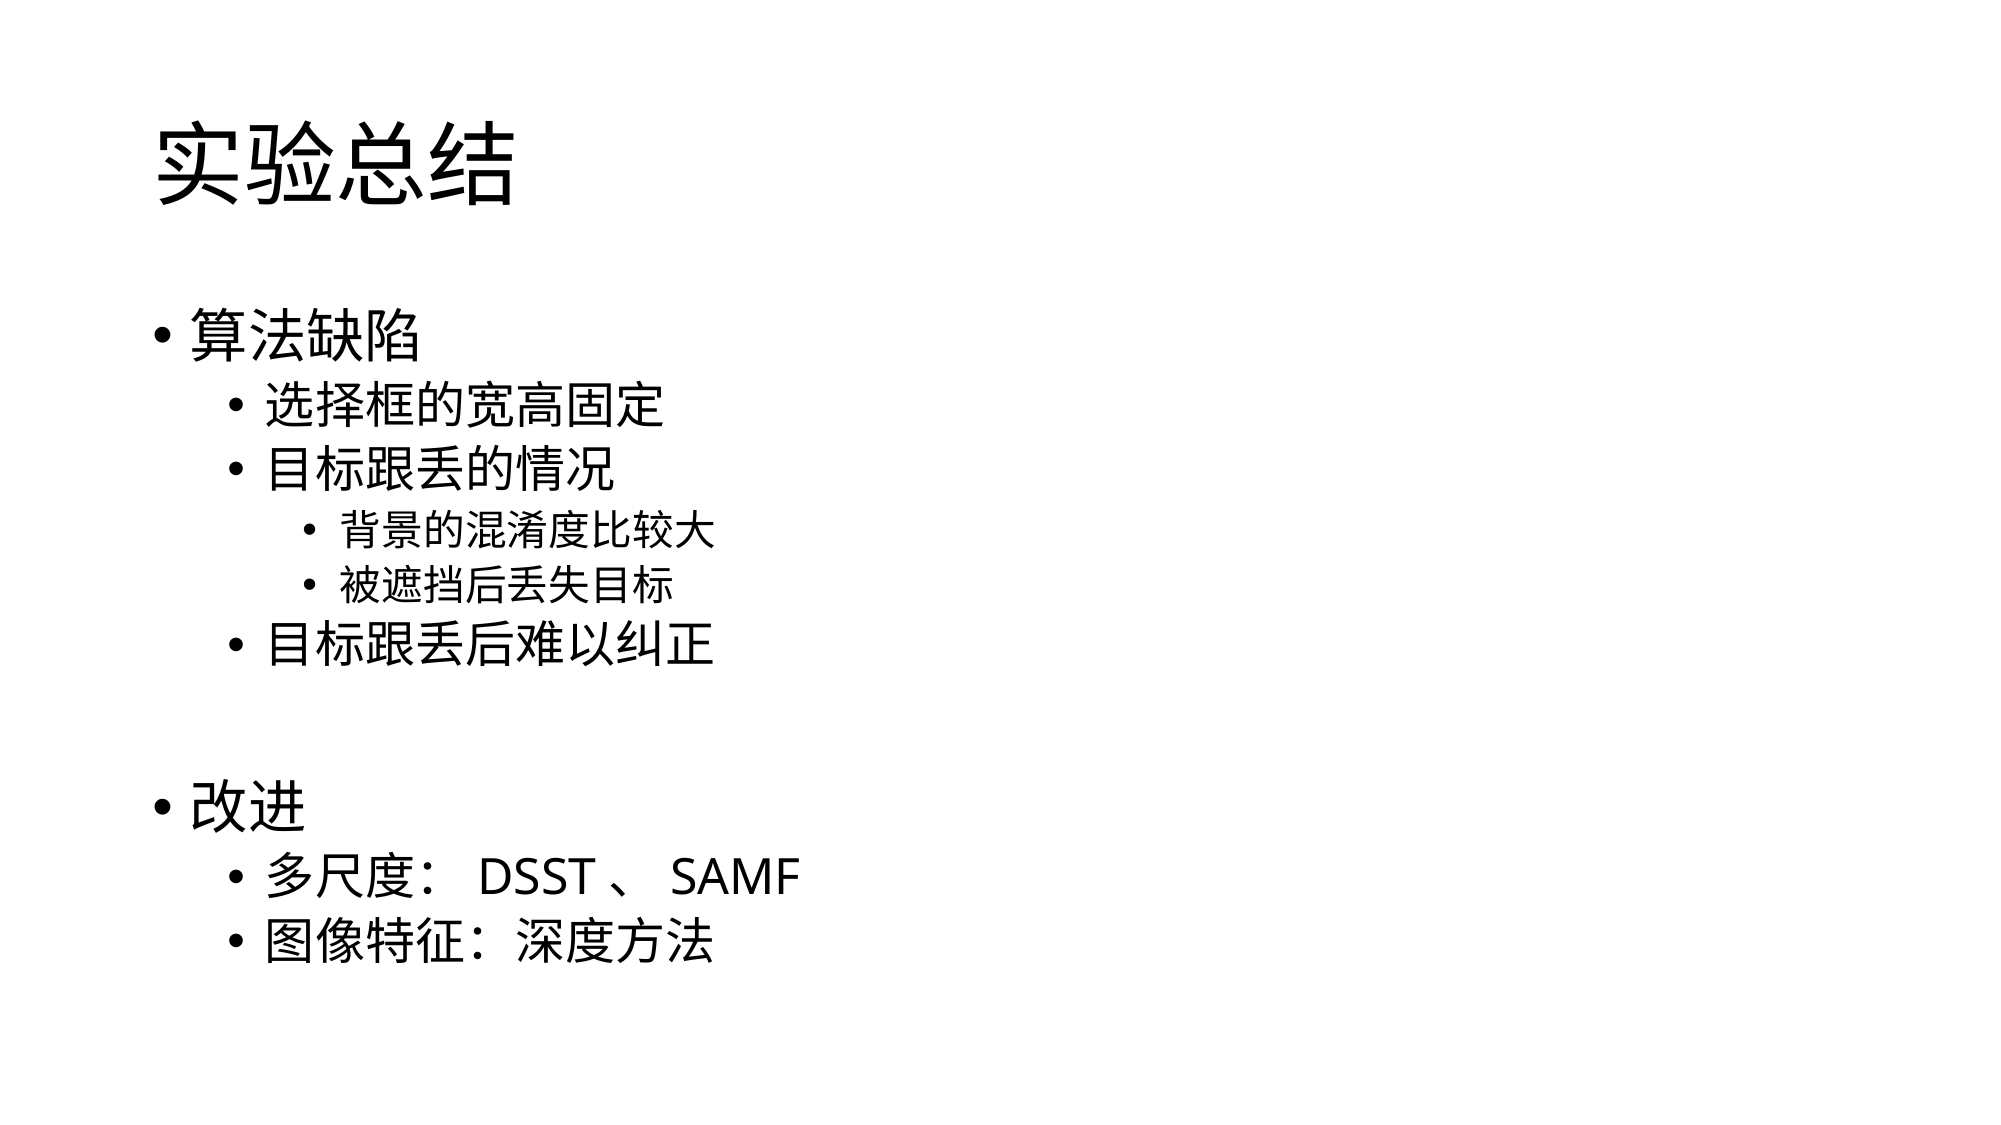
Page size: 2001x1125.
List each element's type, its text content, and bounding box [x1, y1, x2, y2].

title 实验总结 [137, 59, 1863, 278]
list 算法缺陷 选择框的宽高固定 目标跟丢的情况 背景的混淆度比较大 被遮挡后丢失目标 目标跟丢后难以纠正 改进 多尺度：DSST、SAMF 图像特征：深度方法 [137, 299, 1863, 1014]
